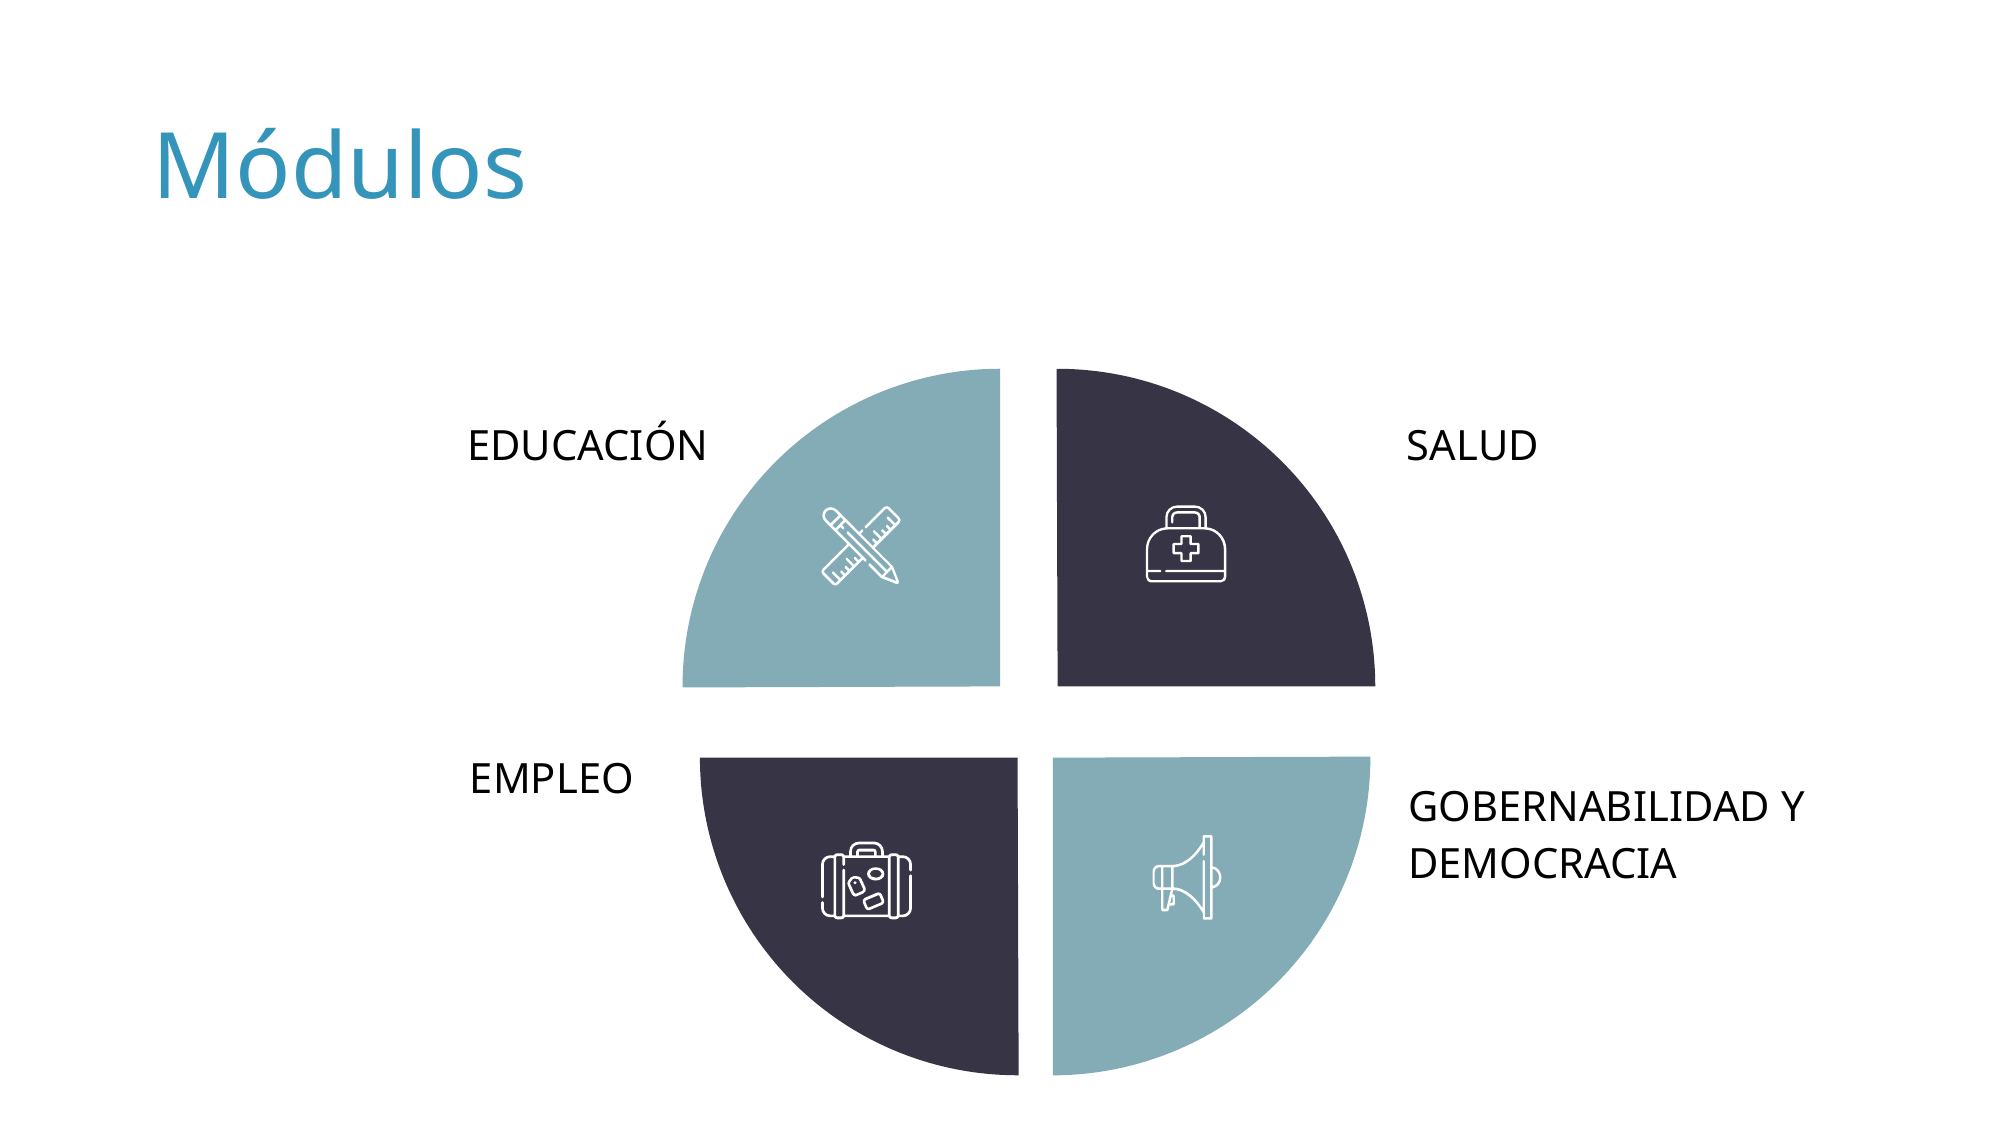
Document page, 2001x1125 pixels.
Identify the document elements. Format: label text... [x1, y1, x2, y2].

title Módulos [137, 59, 1863, 278]
text_box EDUCACIÓN [281, 398, 682, 478]
text_box EMPLEO [206, 724, 654, 804]
text_box GOBERNABILIDAD Y DEMOCRACIA [1388, 751, 1836, 831]
text_box SALUD [1386, 398, 1835, 478]
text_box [682, 368, 1376, 1076]
